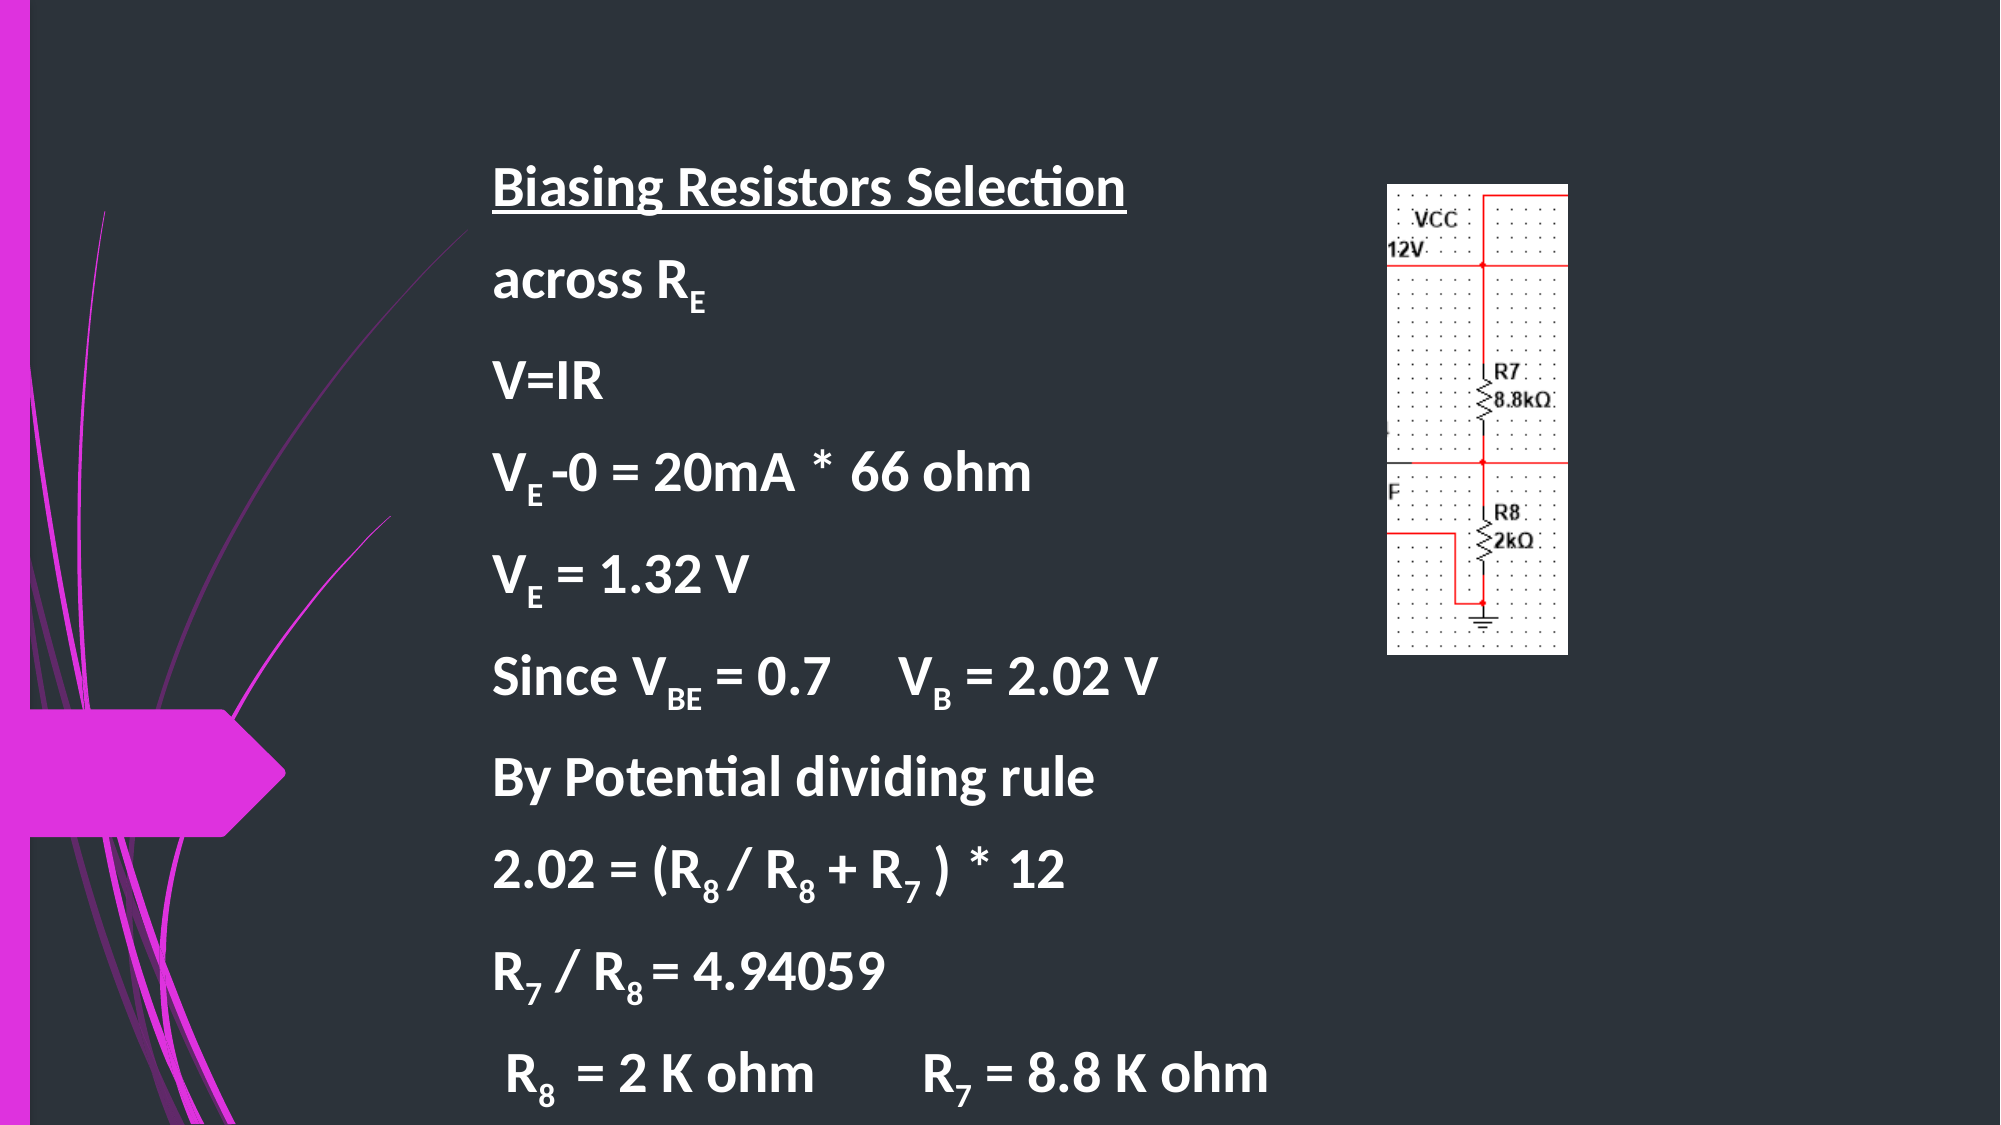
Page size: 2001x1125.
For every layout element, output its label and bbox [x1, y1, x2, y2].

picture [1387, 184, 1568, 656]
